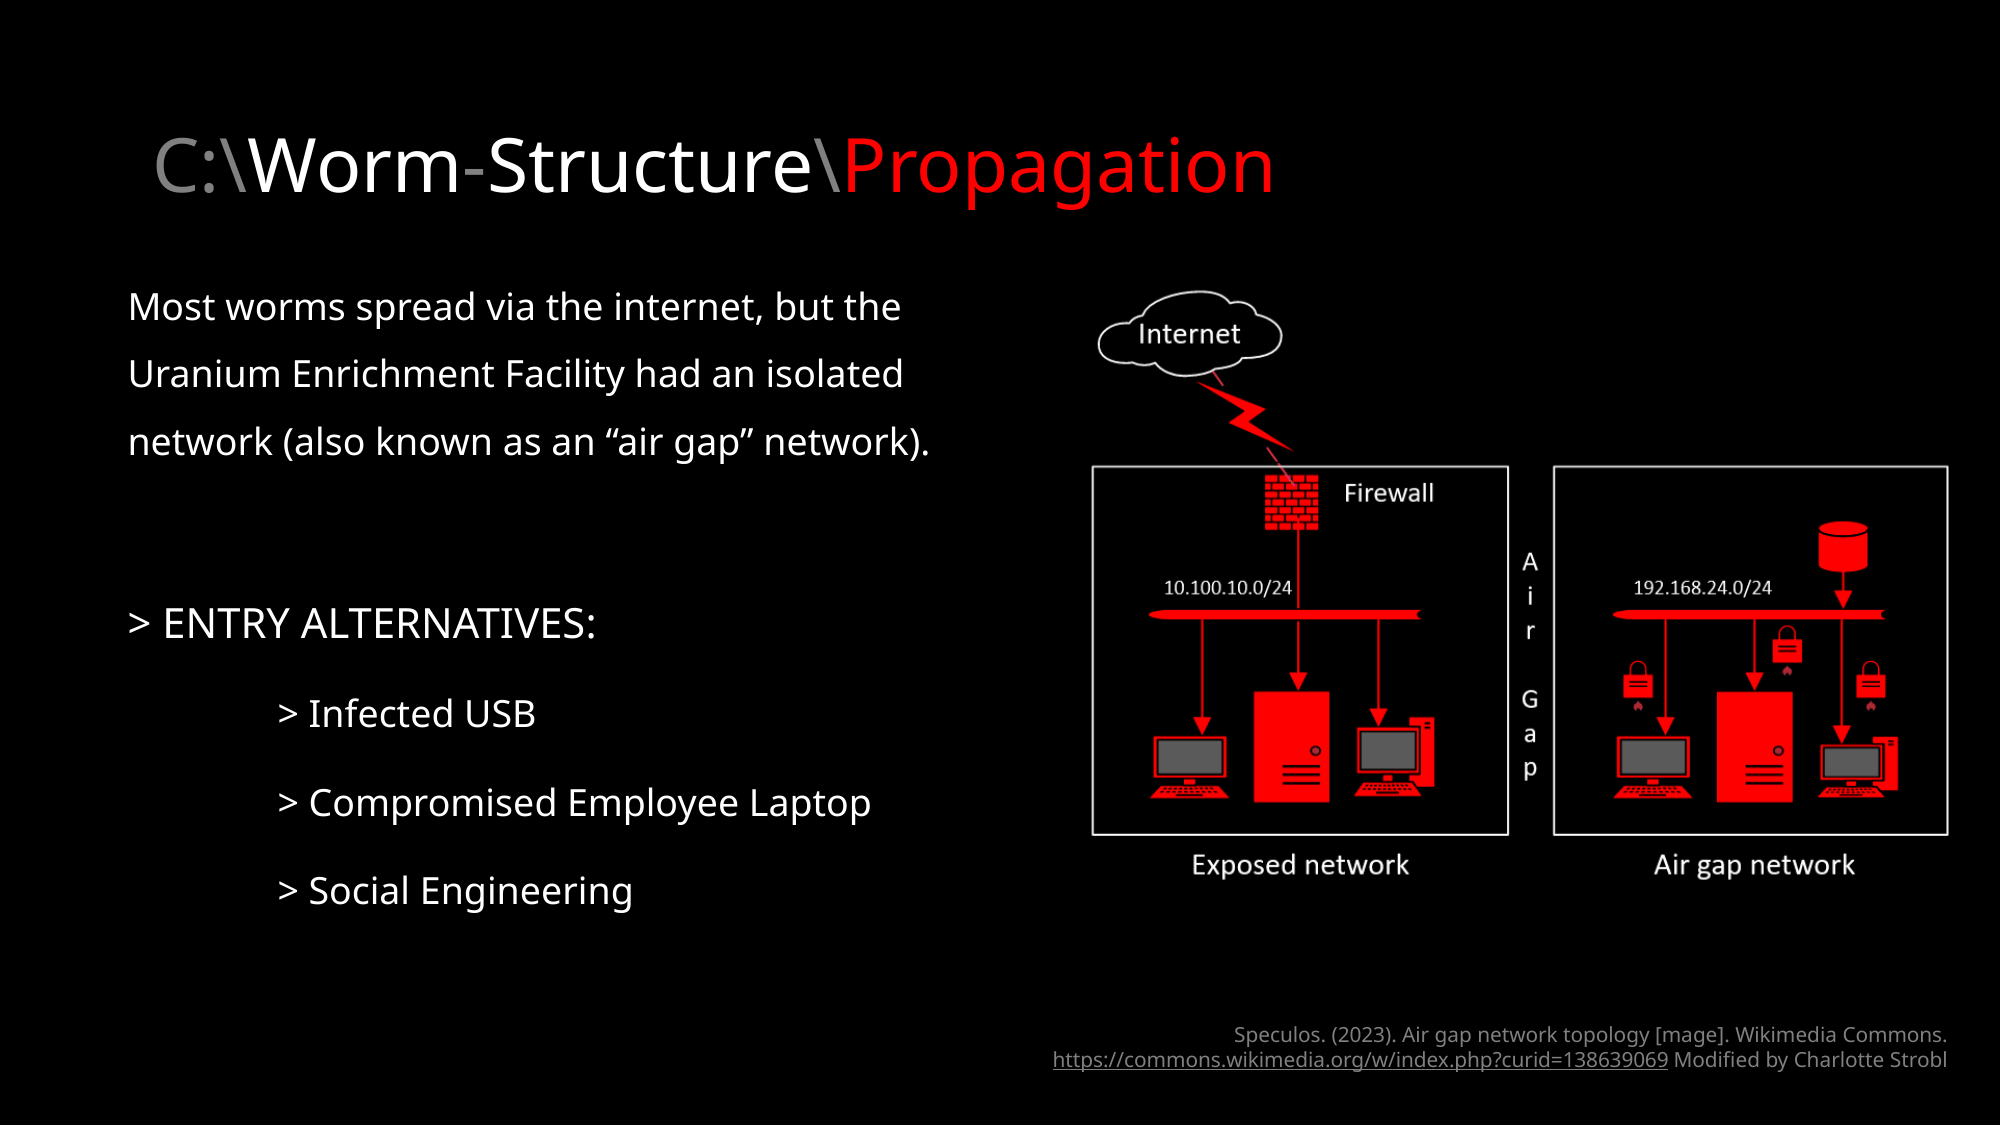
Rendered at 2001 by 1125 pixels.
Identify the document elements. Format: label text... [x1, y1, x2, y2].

text_box Speculos. (2023). Air gap network topology [mage]. Wikimedia Commons. https://commons.wikimedia.org/w/index.php?curid=138639069 Modified by Charlotte Strobl [399, 1013, 1963, 1082]
picture [1049, 280, 1960, 888]
title C:\Worm-Structure\Propagation [137, 59, 1863, 278]
list Most worms spread via the internet, but the Uranium Enrichment Facility had an isolated network (also known as an “air gap” network). > ENTRY ALTERNATIVES: > Infected USB > Compromised Employee Laptop > Social Engineering [112, 252, 1050, 1011]
